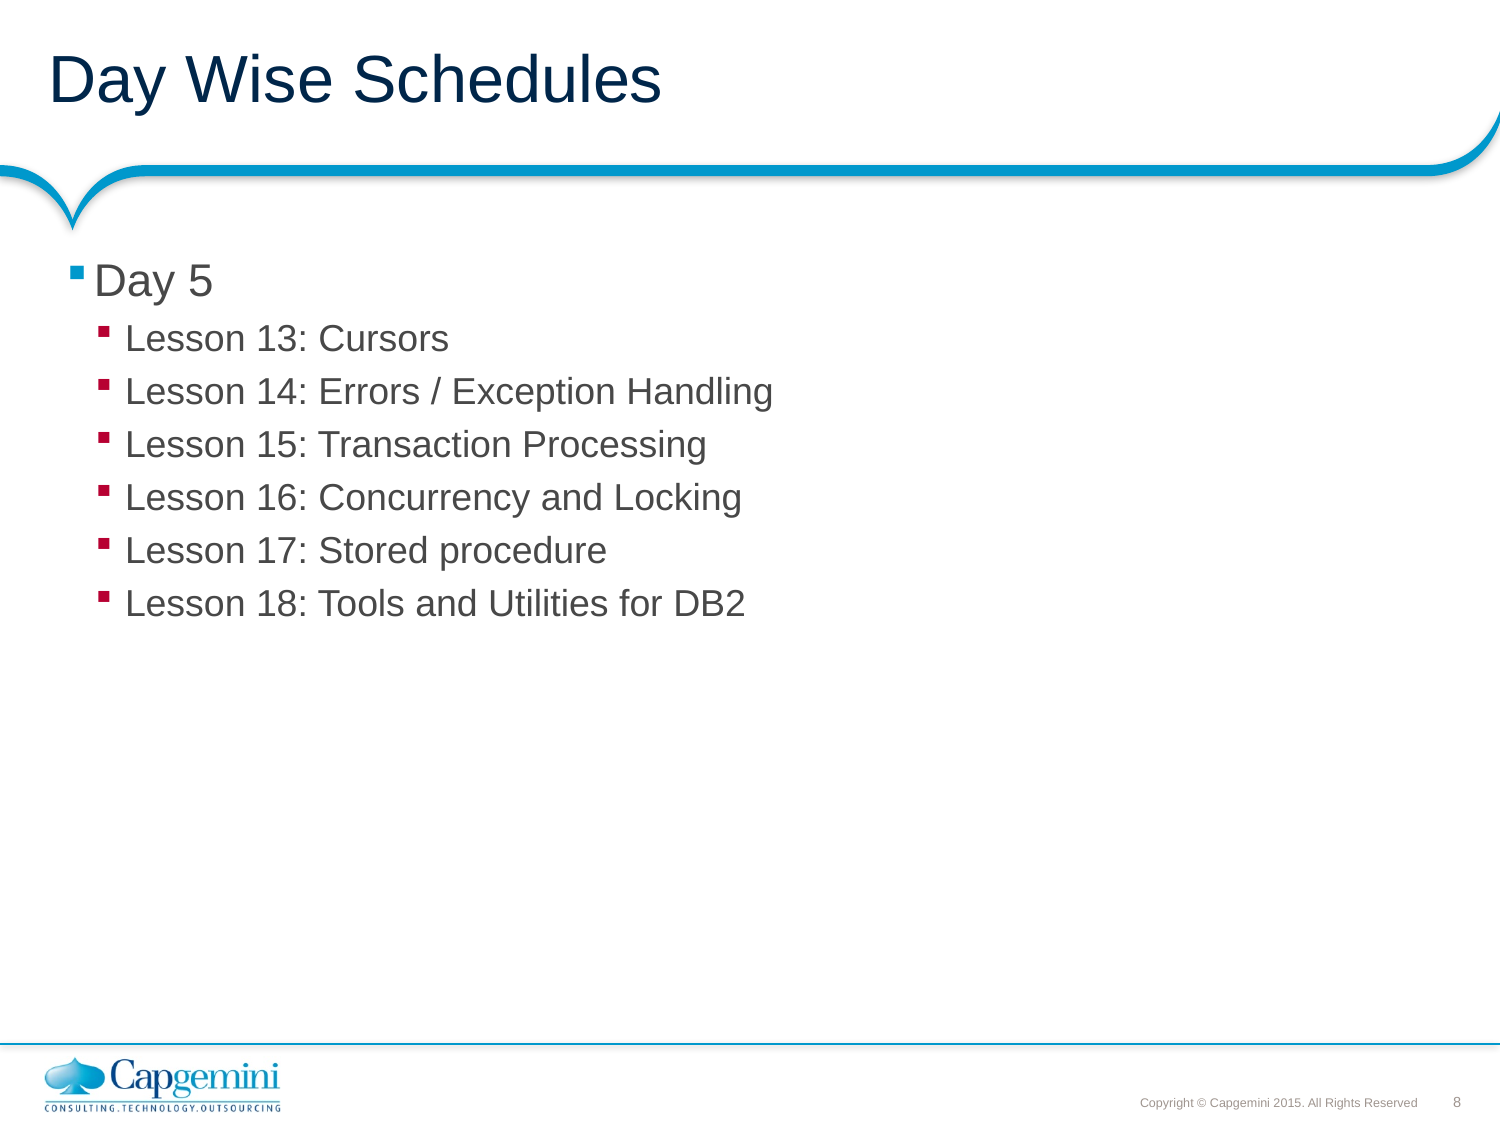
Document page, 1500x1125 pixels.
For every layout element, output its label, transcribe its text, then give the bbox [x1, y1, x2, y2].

picture [44, 1056, 281, 1113]
title Day Wise Schedules [0, 0, 1500, 165]
list Day 5 Lesson 13: Cursors Lesson 14: Errors / Exception Handling Lesson 15: Transaction Processing Lesson 16: Concurrency and Locking Lesson 17: Stored procedure Lesson 18: Tools and Utilities for DB2 [48, 245, 1500, 1007]
